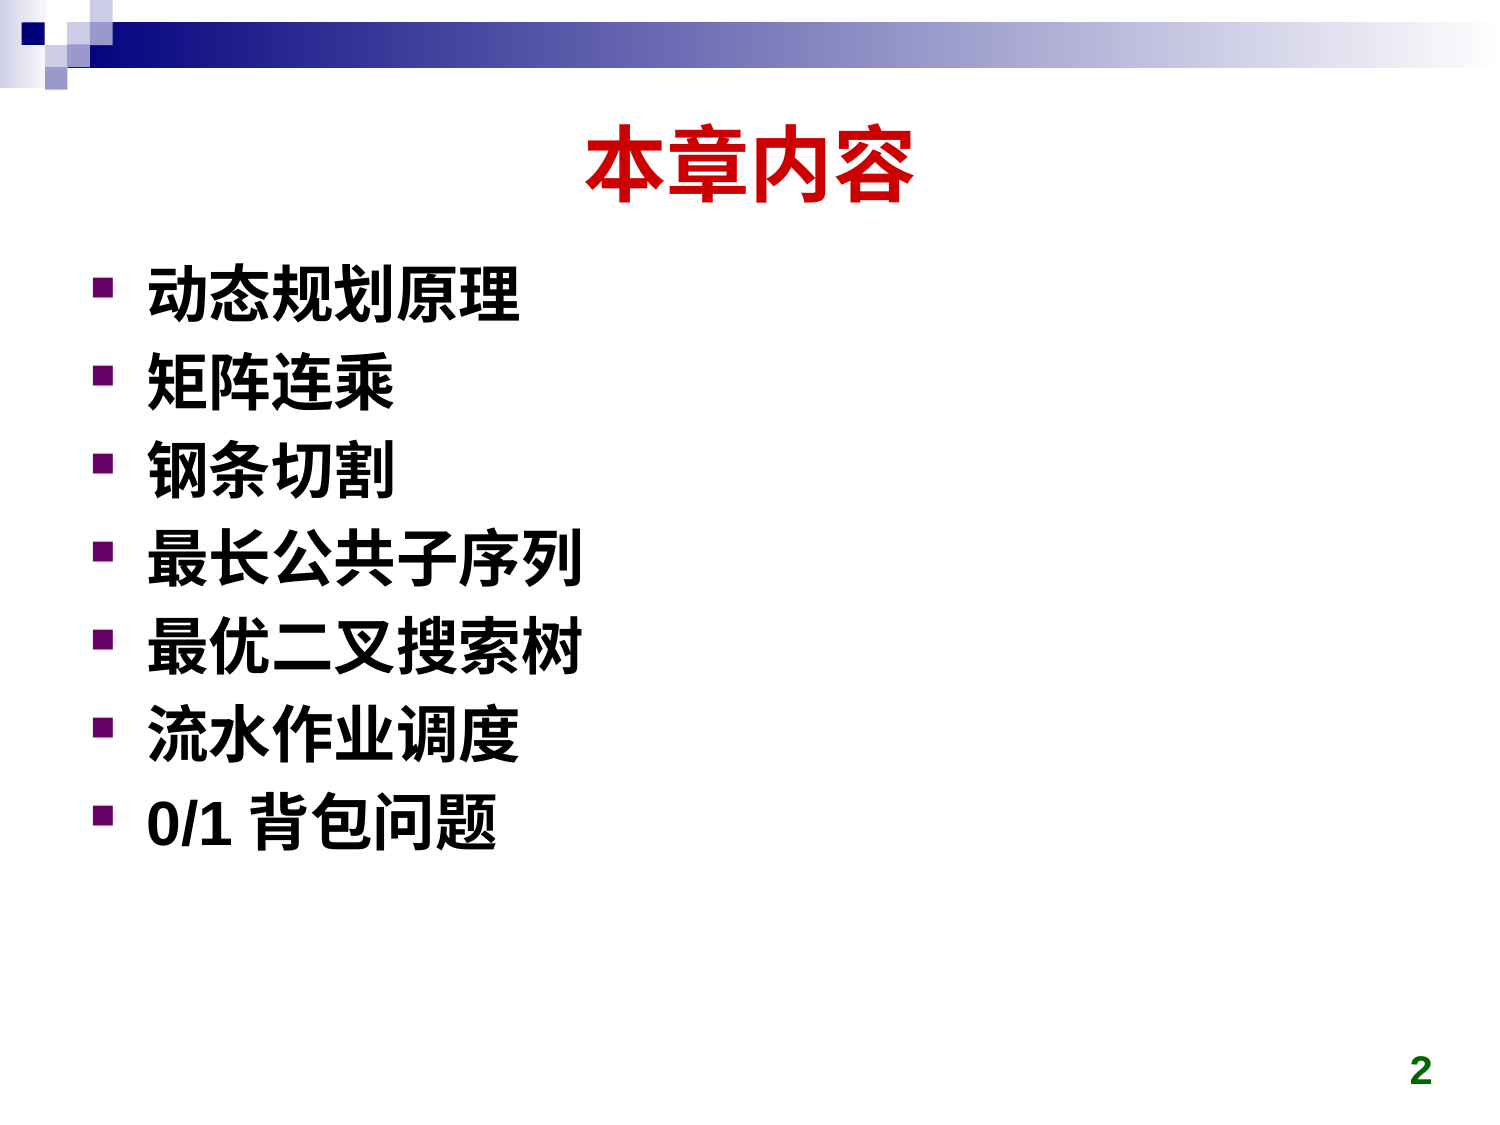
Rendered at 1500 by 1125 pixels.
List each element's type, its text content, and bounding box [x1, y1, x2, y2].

list 动态规划原理 矩阵连乘 钢条切割 最长公共子序列 最优二叉搜索树 流水作业调度 0/1背包问题 [75, 243, 1425, 1024]
slide_number 2 [1098, 1025, 1449, 1100]
title 本章内容 [75, 75, 1425, 243]
